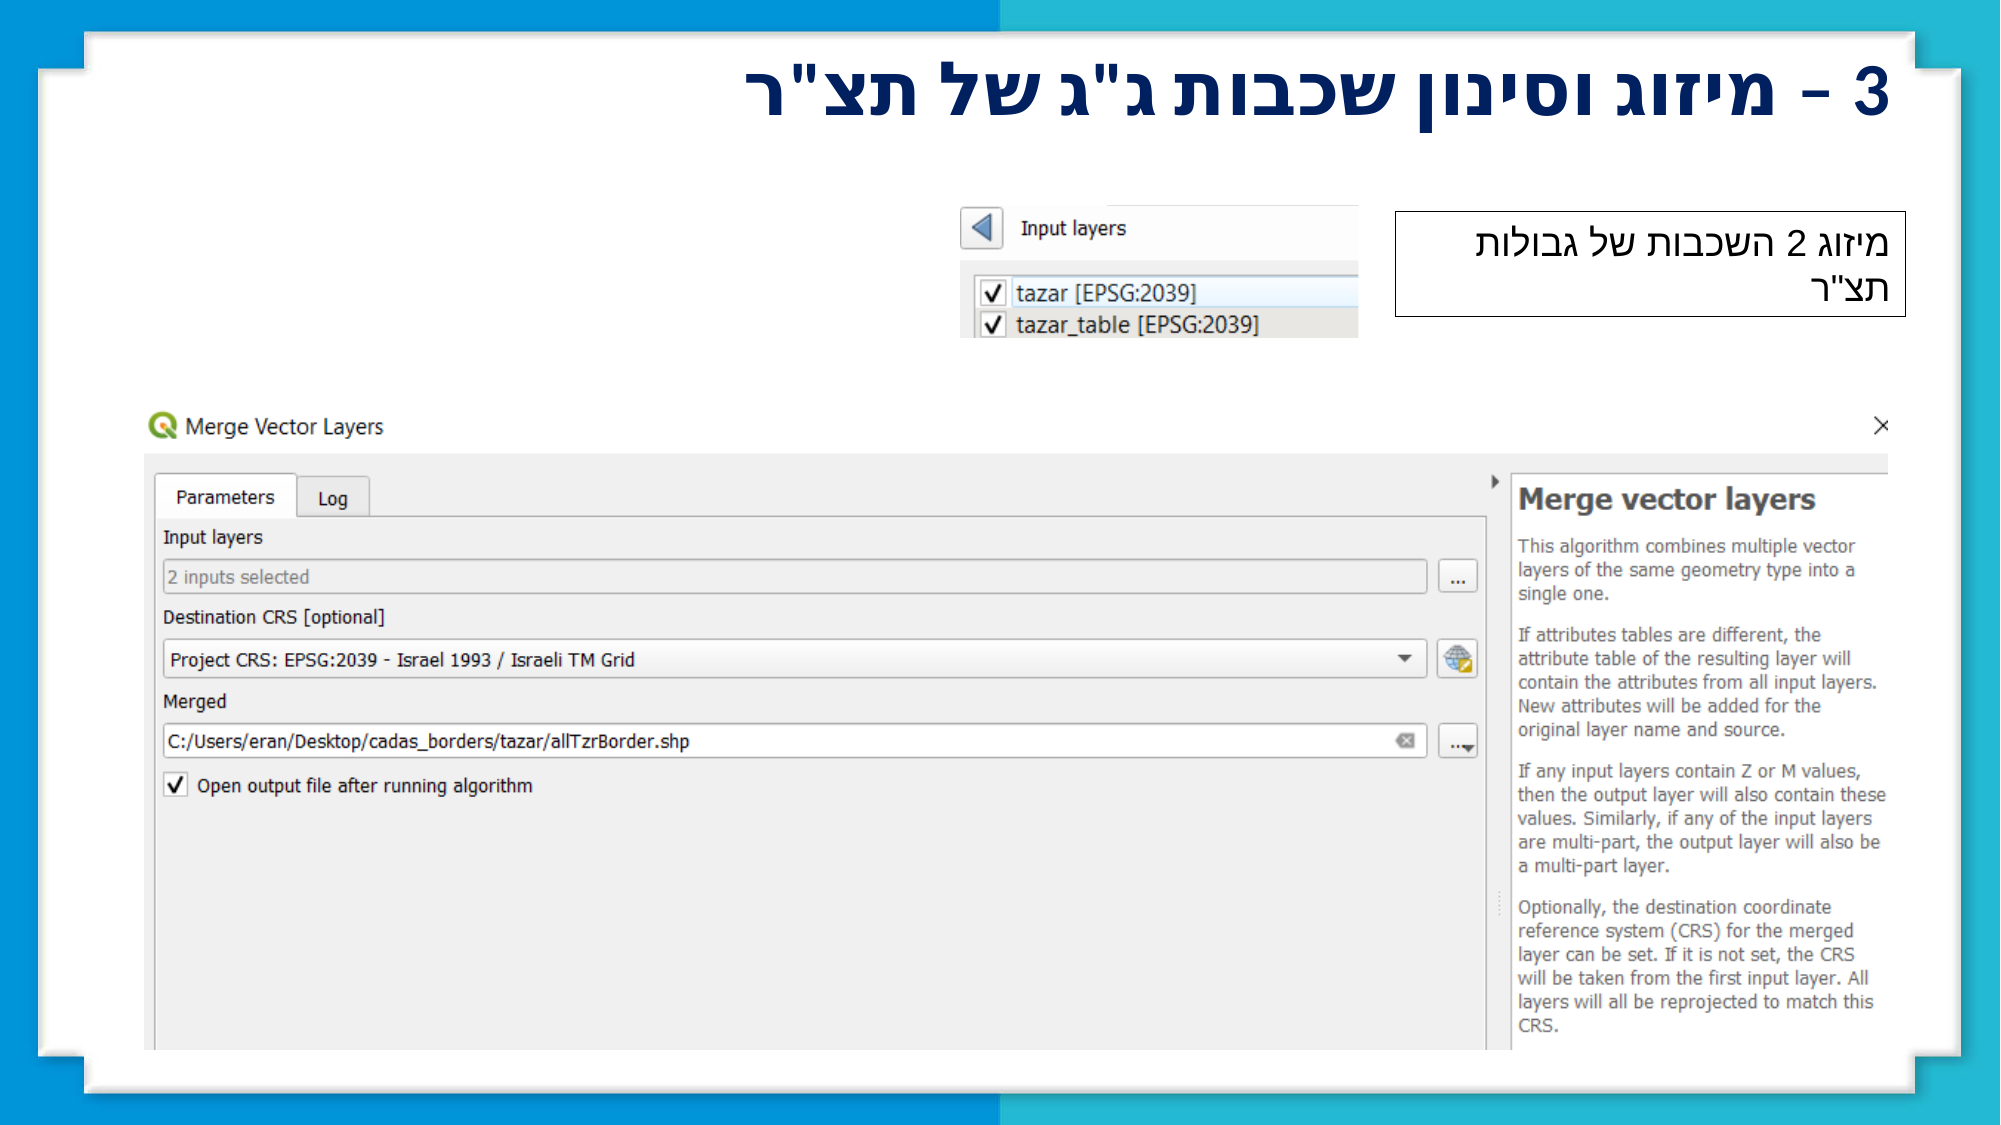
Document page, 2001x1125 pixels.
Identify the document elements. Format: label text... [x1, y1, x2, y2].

text_box 3 – מיזוג וסינון שכבות ג"ג של תצ"ר [93, 40, 1906, 143]
picture [38, 0, 2000, 1125]
text_box מיזוג 2 השכבות של גבולות תצ"ר [1395, 211, 1906, 317]
